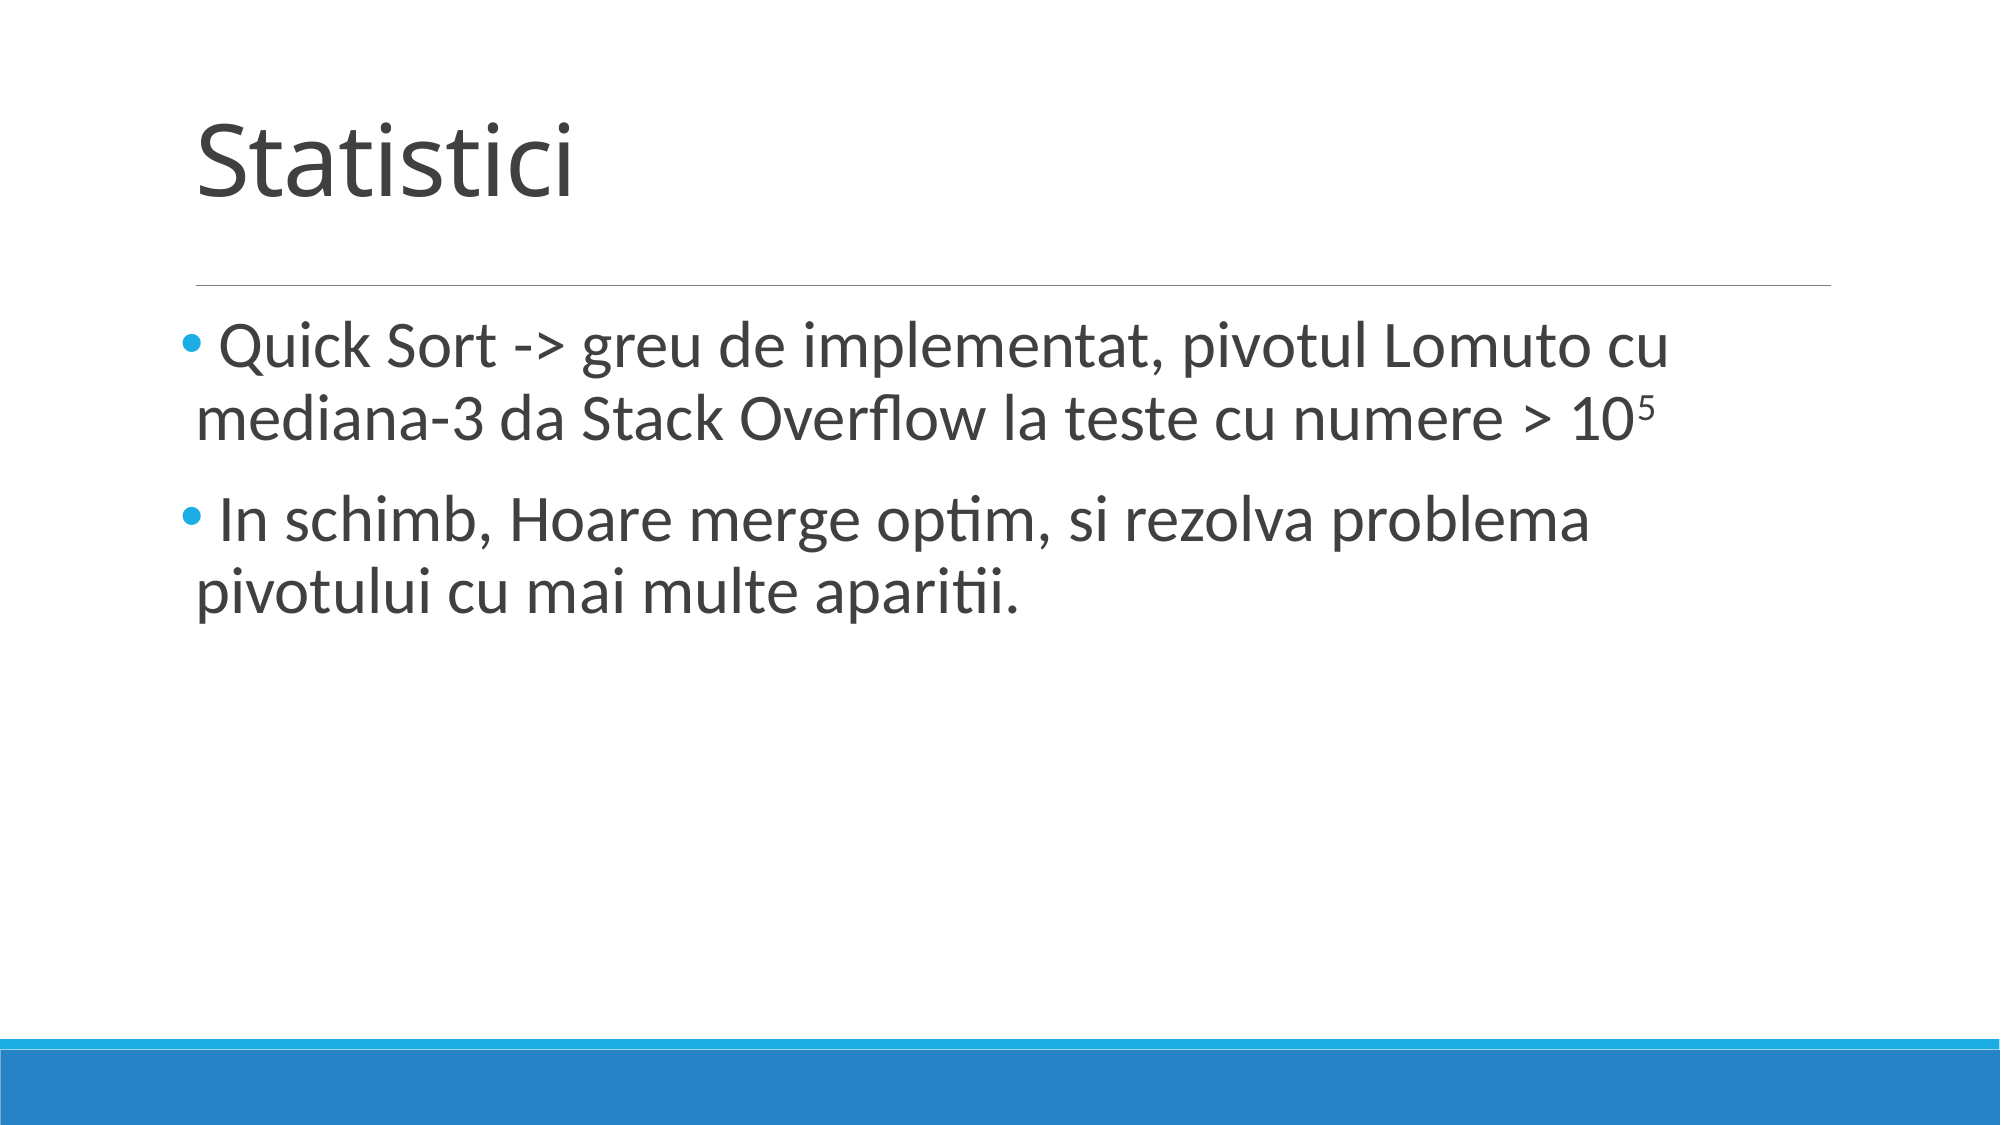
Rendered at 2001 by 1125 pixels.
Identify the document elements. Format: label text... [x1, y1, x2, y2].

list Quick Sort -> greu de implementat, pivotul Lomuto cu mediana-3 da Stack Overflow la teste cu numere > 105 In schimb, Hoare merge optim, si rezolva problema pivotului cu mai multe aparitii. [180, 302, 1830, 963]
title Statistici [180, 47, 1830, 285]
